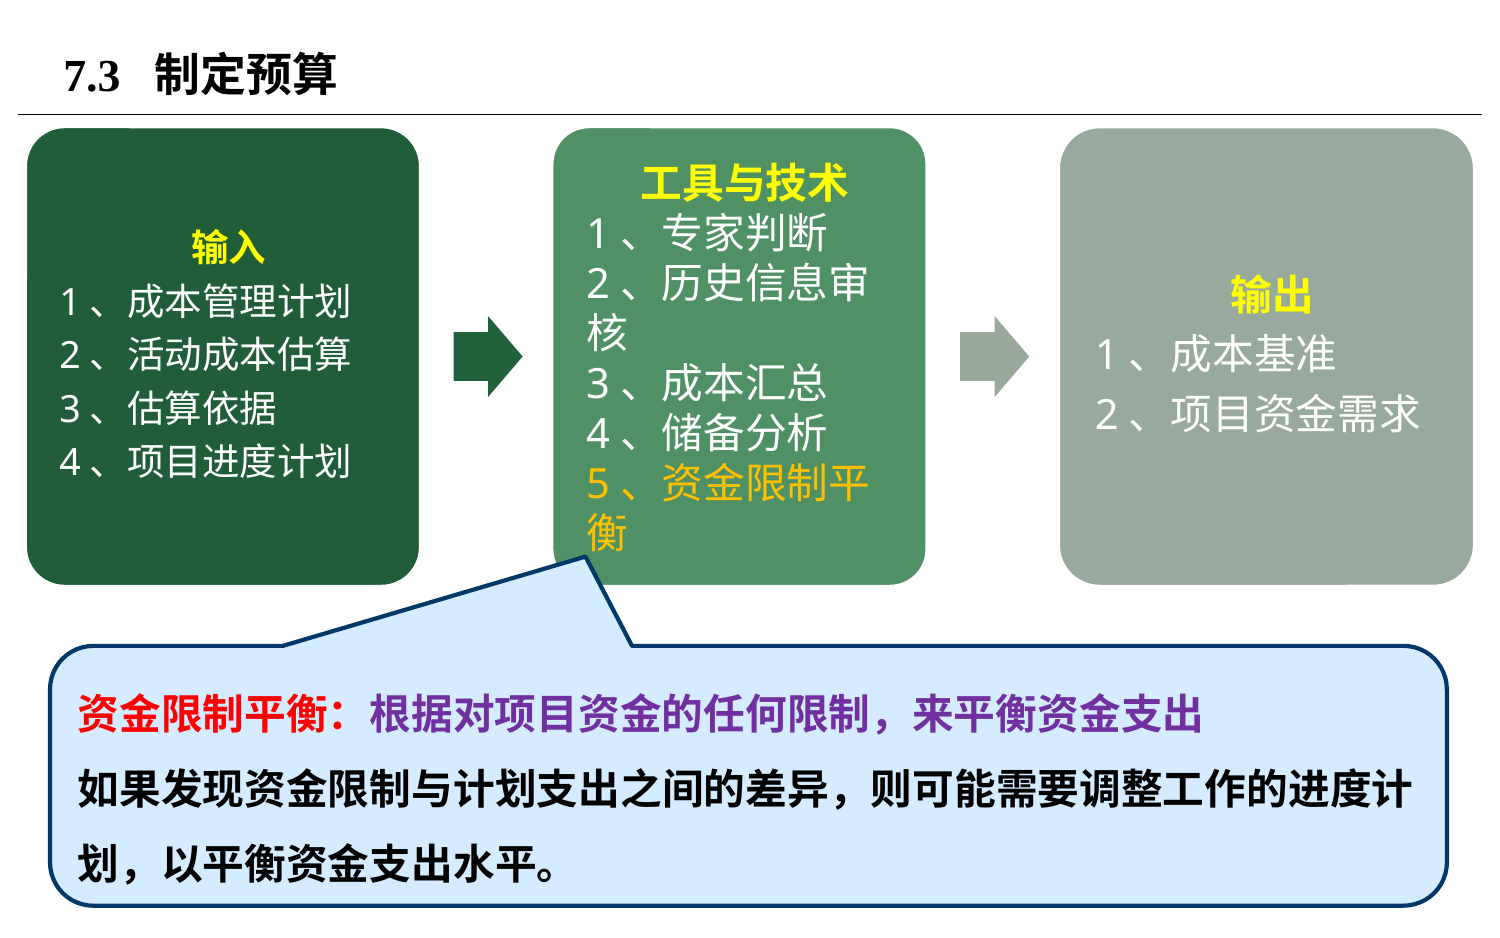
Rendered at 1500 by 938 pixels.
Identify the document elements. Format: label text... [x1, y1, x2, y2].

title 7.3 制定预算 [48, 19, 1005, 124]
text_box [76, 595, 444, 646]
text_box 资金限制平衡：根据对项目资金的任何限制，来平衡资金支出 如果发现资金限制与计划支出之间的差异，则可能需要调整工作的进度计划，以平衡资金支出水平。 [47, 595, 1450, 908]
text_box [609, 595, 1424, 648]
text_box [23, 125, 1477, 588]
